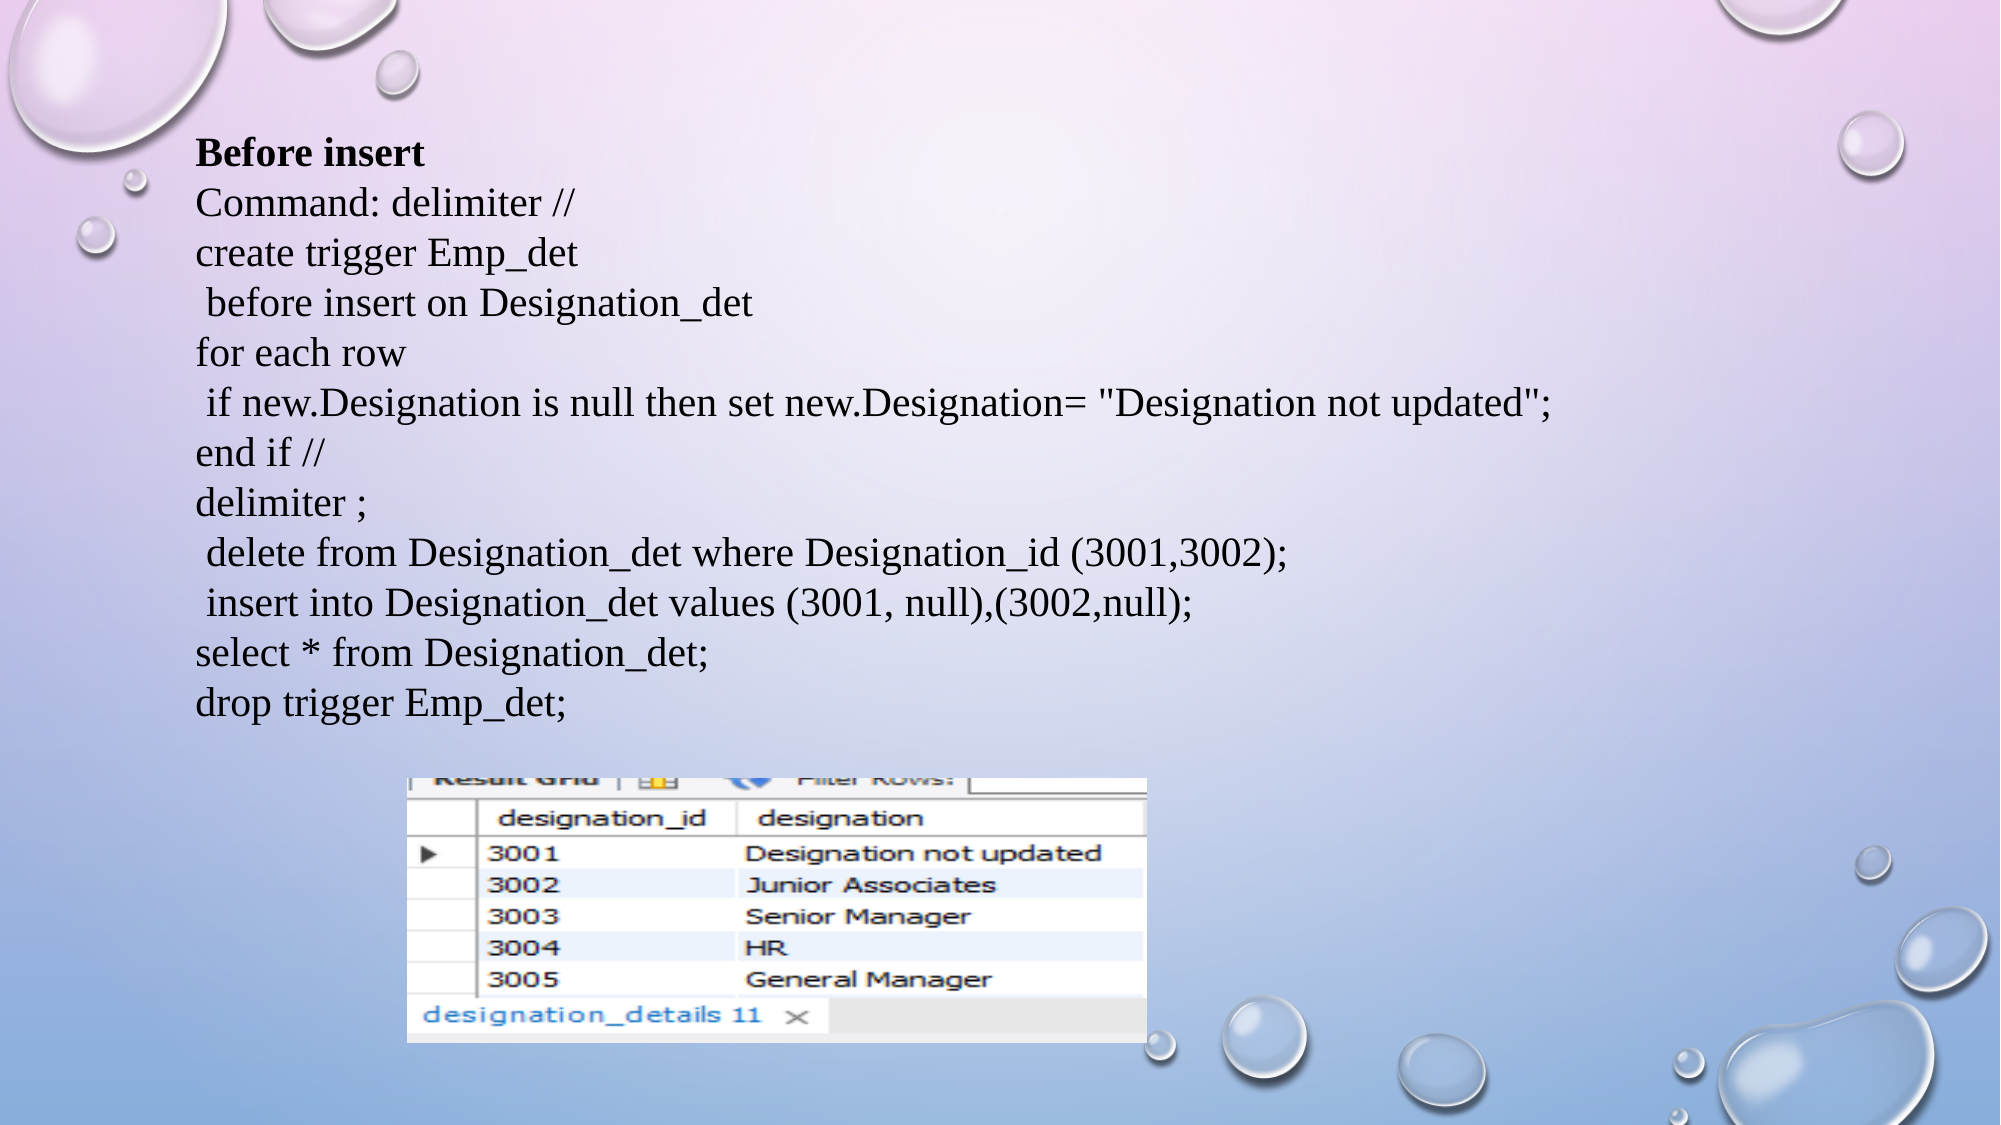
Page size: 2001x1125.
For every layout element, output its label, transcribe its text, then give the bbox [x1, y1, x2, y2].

text_box Before insert Command: delimiter // create trigger Emp_det before insert on Designation_det for each row if new.Designation is null then set new.Designation= "Designation not updated"; end if // delimiter ; delete from Designation_det where Designation_id (3001,3002); insert into Designation_det values (3001, null),(3002,null); select * from Designation_det; drop trigger Emp_det; [180, 117, 1732, 733]
picture [0, 0, 2000, 1125]
